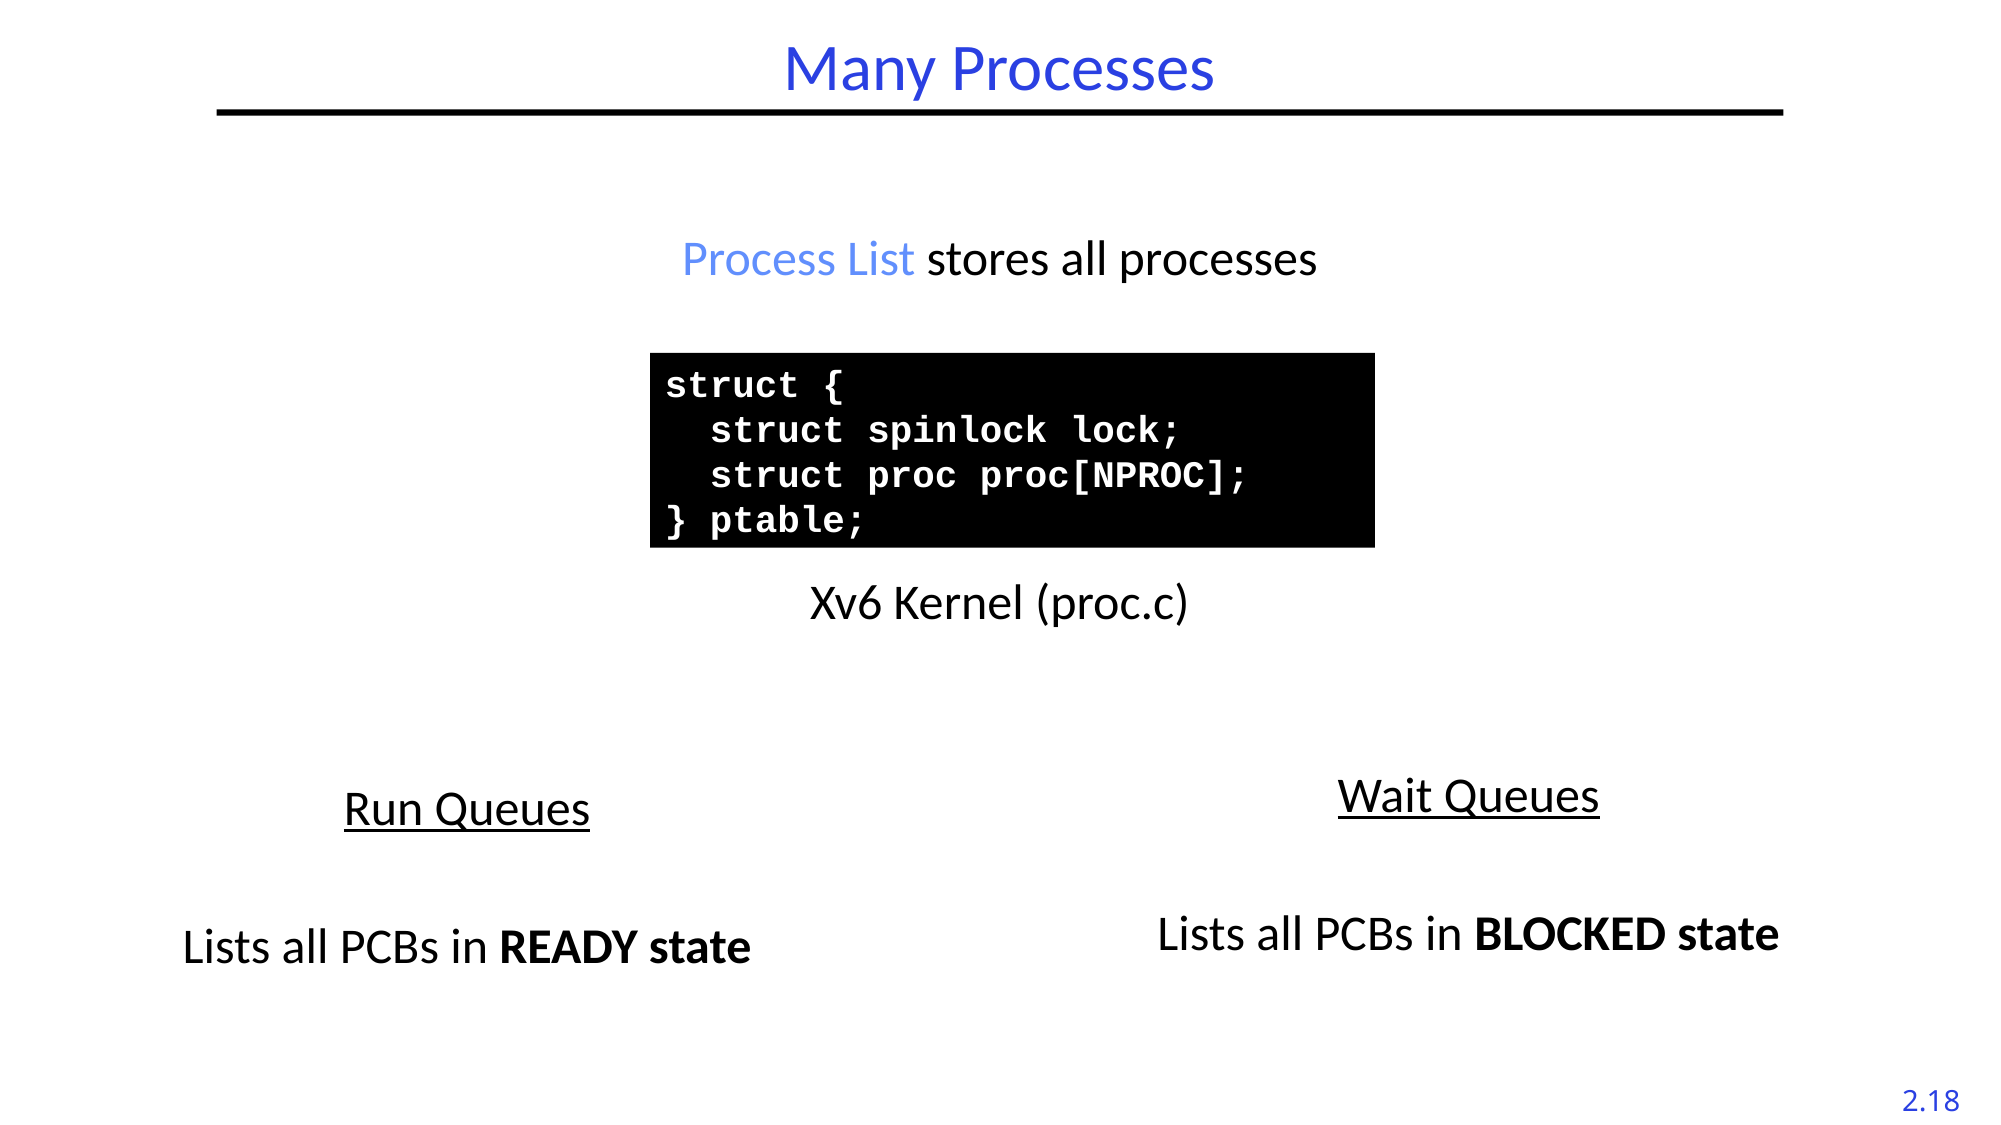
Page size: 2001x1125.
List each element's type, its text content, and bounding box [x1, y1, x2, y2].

text_box Wait Queues Lists all PCBs in BLOCKED state [1112, 762, 1825, 975]
text_box struct { struct spinlock lock; struct proc proc[NPROC]; } ptable; [650, 352, 1375, 548]
text_box Xv6 Kernel (proc.c) [643, 568, 1357, 619]
text_box Run Queues Lists all PCBs in READY state [110, 774, 824, 988]
title Many Processes [216, 24, 1784, 113]
list Process List stores all processes [360, 224, 1640, 388]
